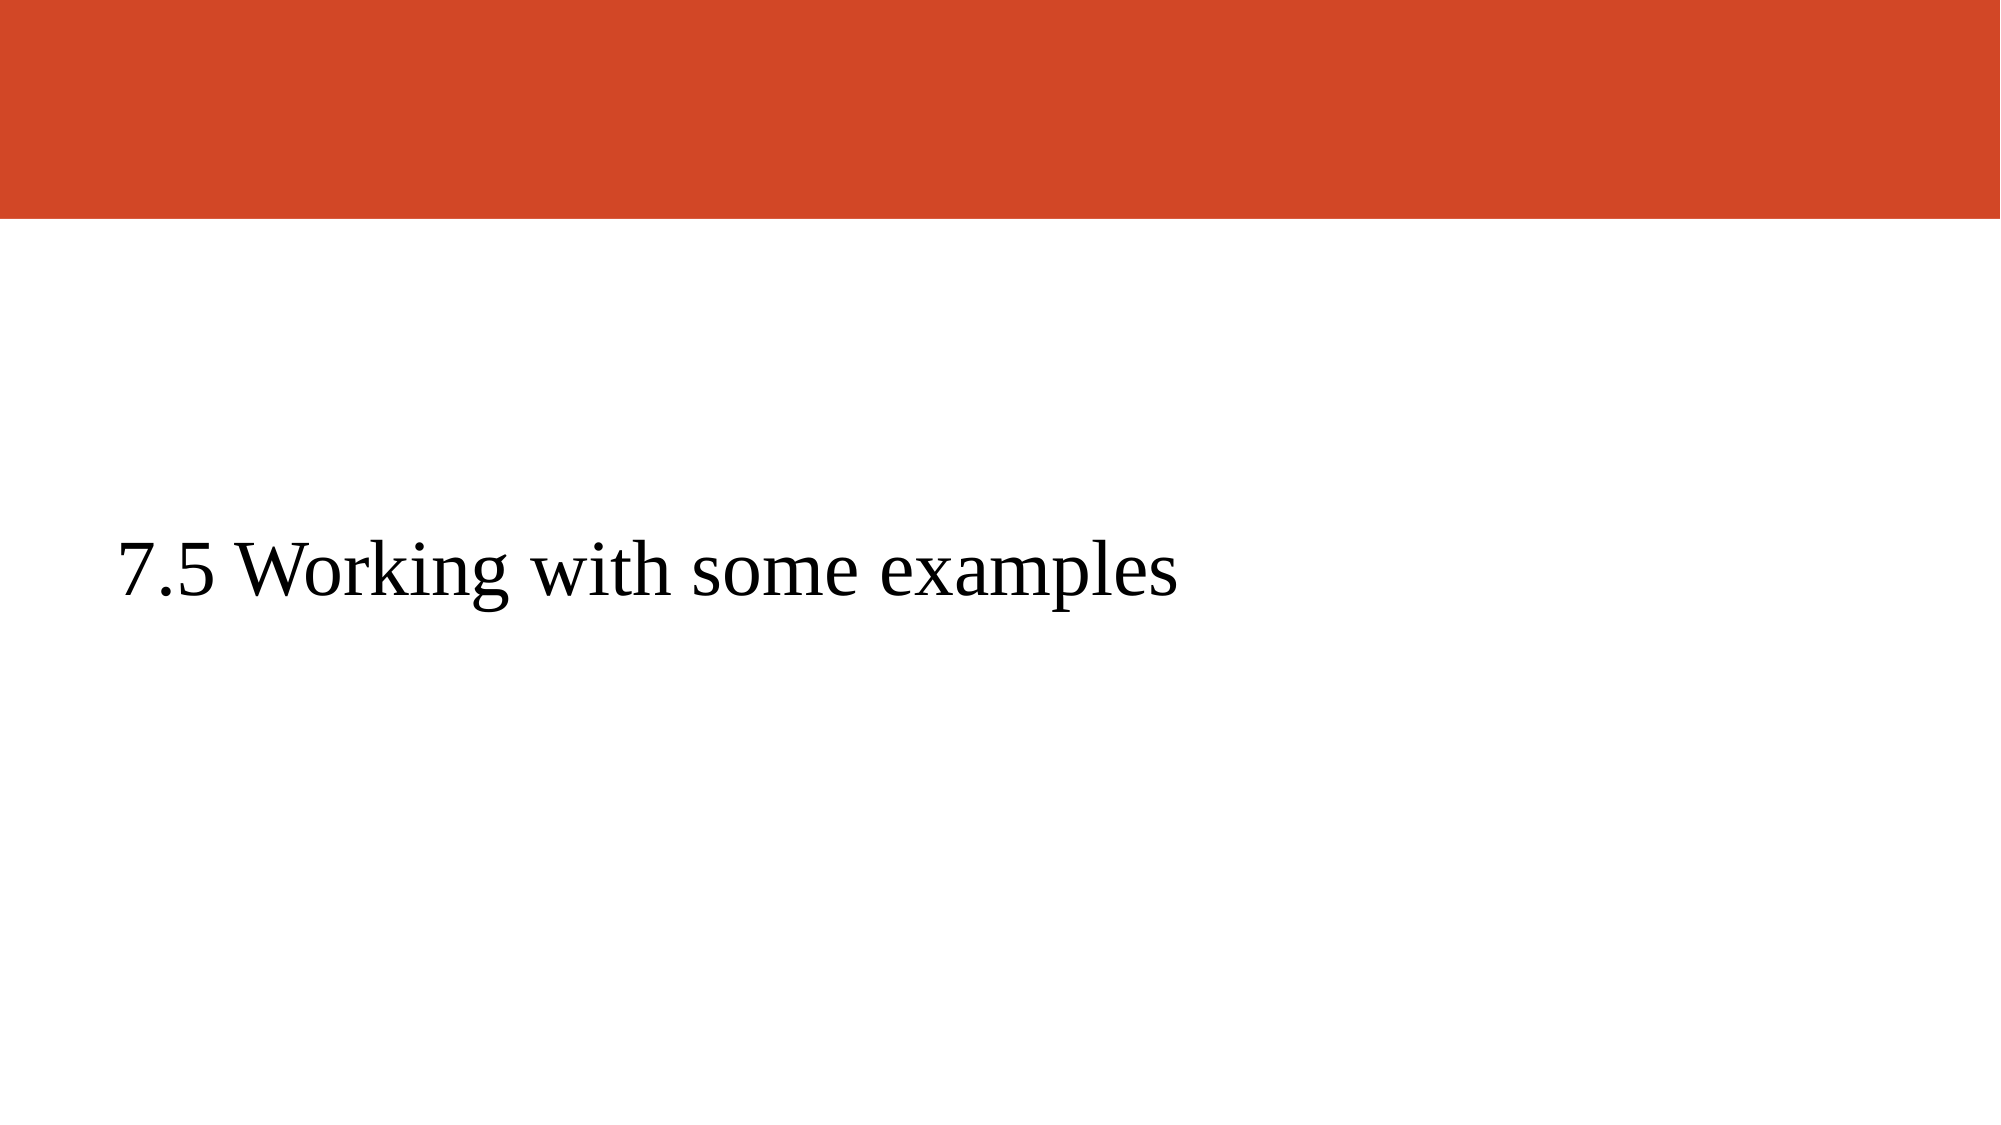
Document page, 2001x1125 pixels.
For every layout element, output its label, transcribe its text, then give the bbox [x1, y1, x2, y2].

title 7.5 Working with some examples other functions and methods [101, 506, 1866, 706]
